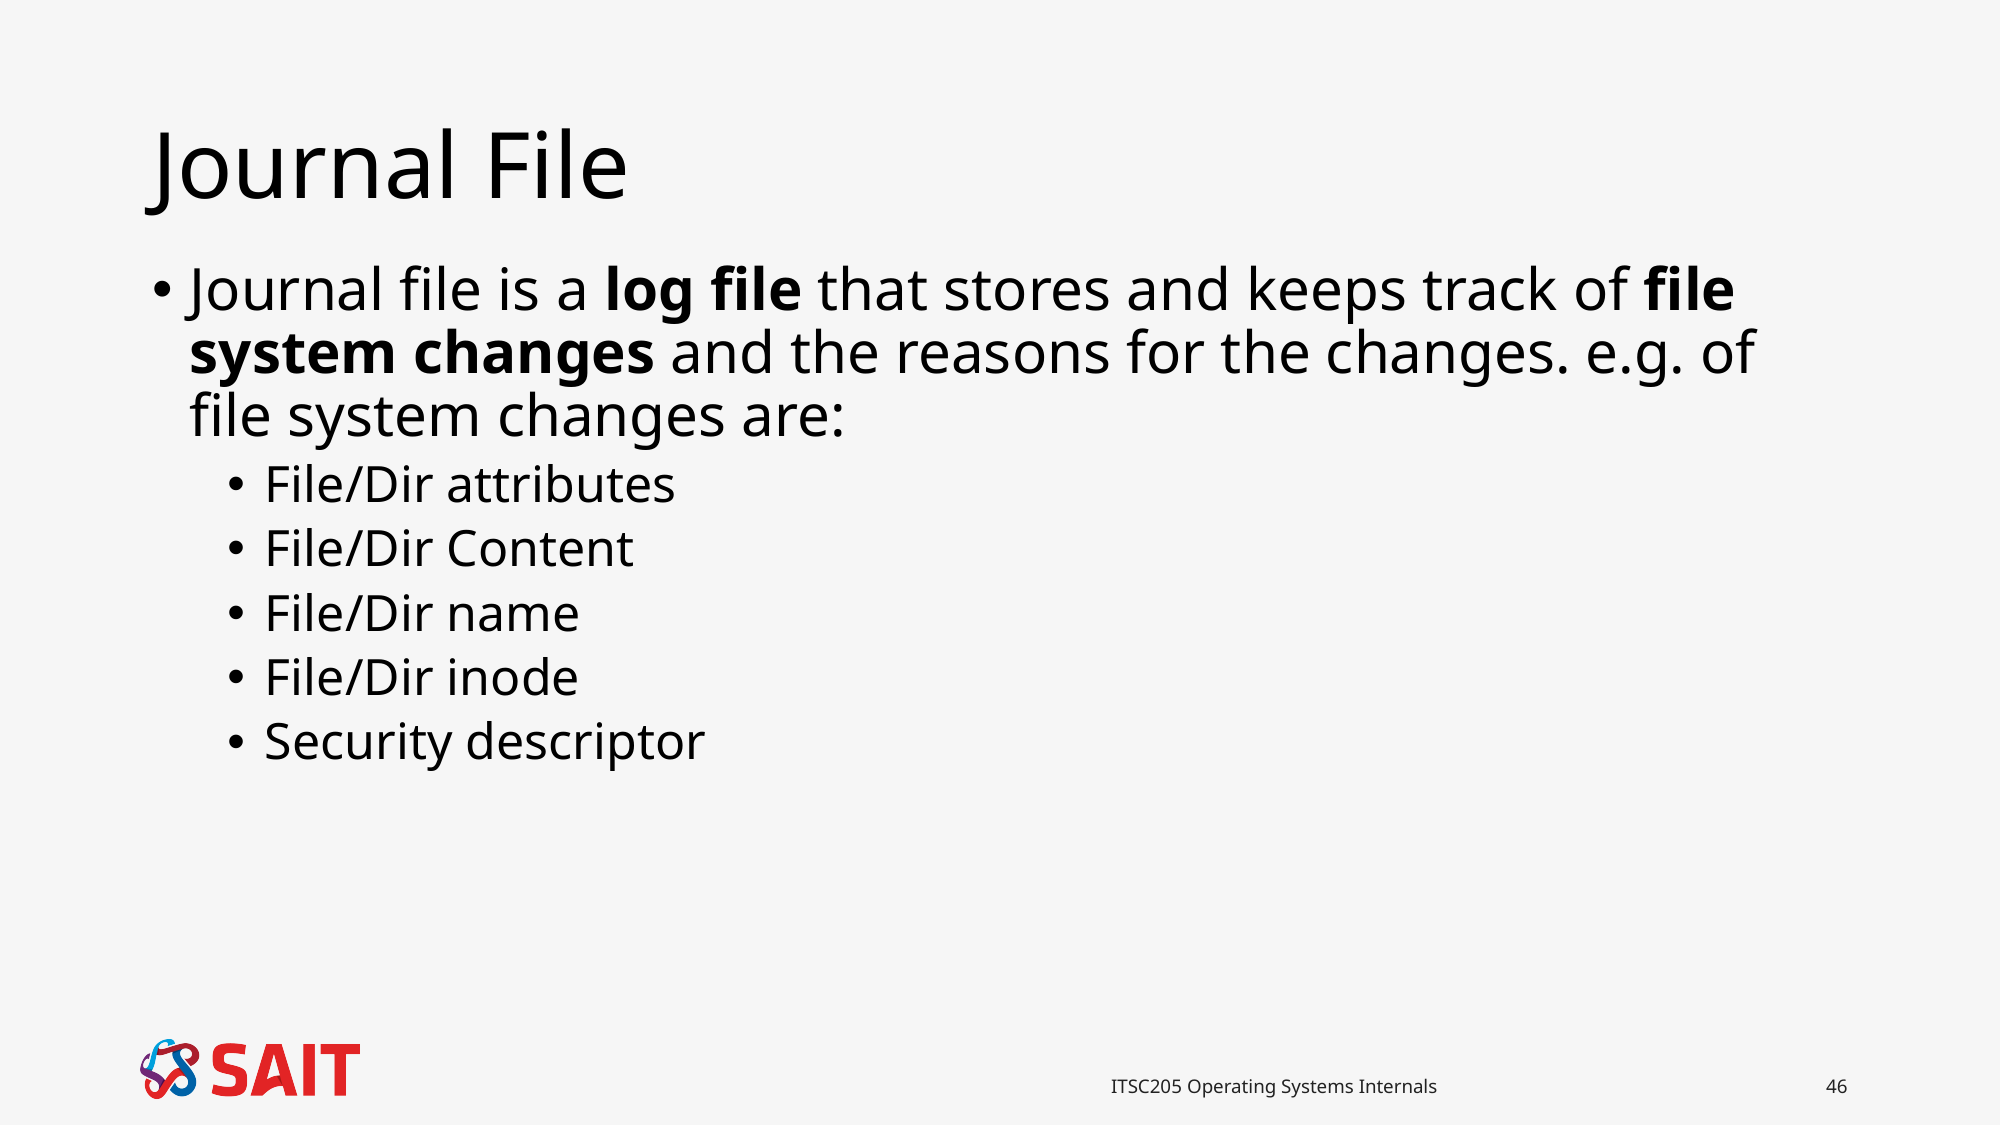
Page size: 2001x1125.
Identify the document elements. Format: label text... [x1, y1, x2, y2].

title Journal File [137, 59, 1863, 252]
footer ITSC205 Operating Systems Internals [858, 1048, 1690, 1109]
slide_number 46 [1718, 1048, 1863, 1109]
list Journal file is a log file that stores and keeps track of file system changes and the reasons for the changes. e.g. of file system changes are: File/Dir attributes File/Dir Content File/Dir name File/Dir inode Security descriptor [137, 252, 1863, 967]
picture [114, 1013, 386, 1125]
